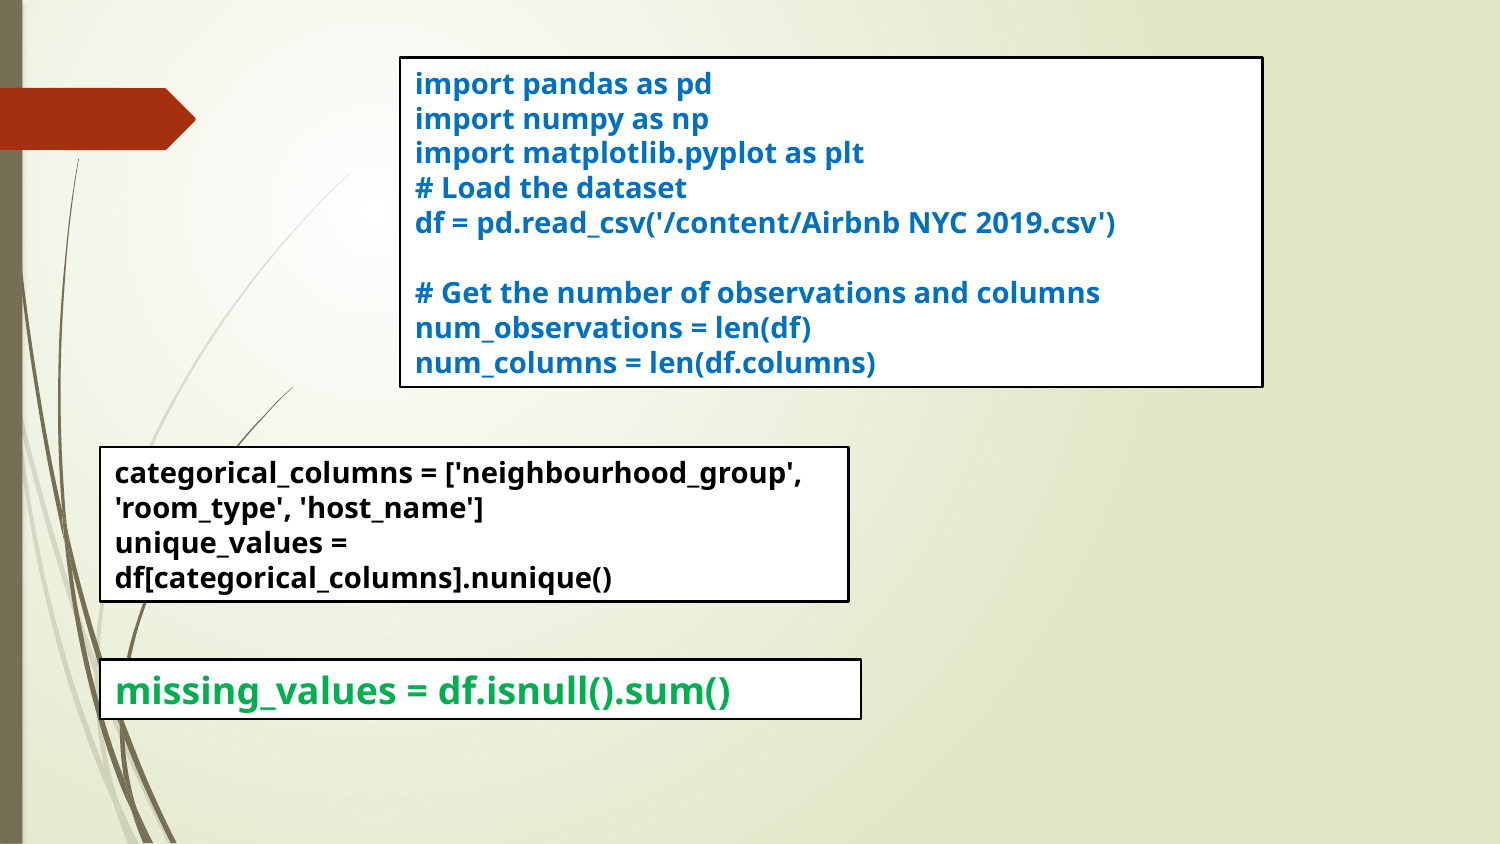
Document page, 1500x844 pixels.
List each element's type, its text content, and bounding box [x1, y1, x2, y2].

text_box missing_values = df.isnull().sum() [99, 658, 862, 720]
text_box categorical_columns = ['neighbourhood_group', 'room_type', 'host_name'] unique_values = df[categorical_columns].nunique() [99, 446, 850, 603]
text_box import pandas as pd import numpy as np import matplotlib.pyplot as plt # Load the dataset df = pd.read_csv('/content/Airbnb NYC 2019.csv') # Get the number of observations and columns num_observations = len(df) num_columns = len(df.columns) [399, 56, 1264, 388]
